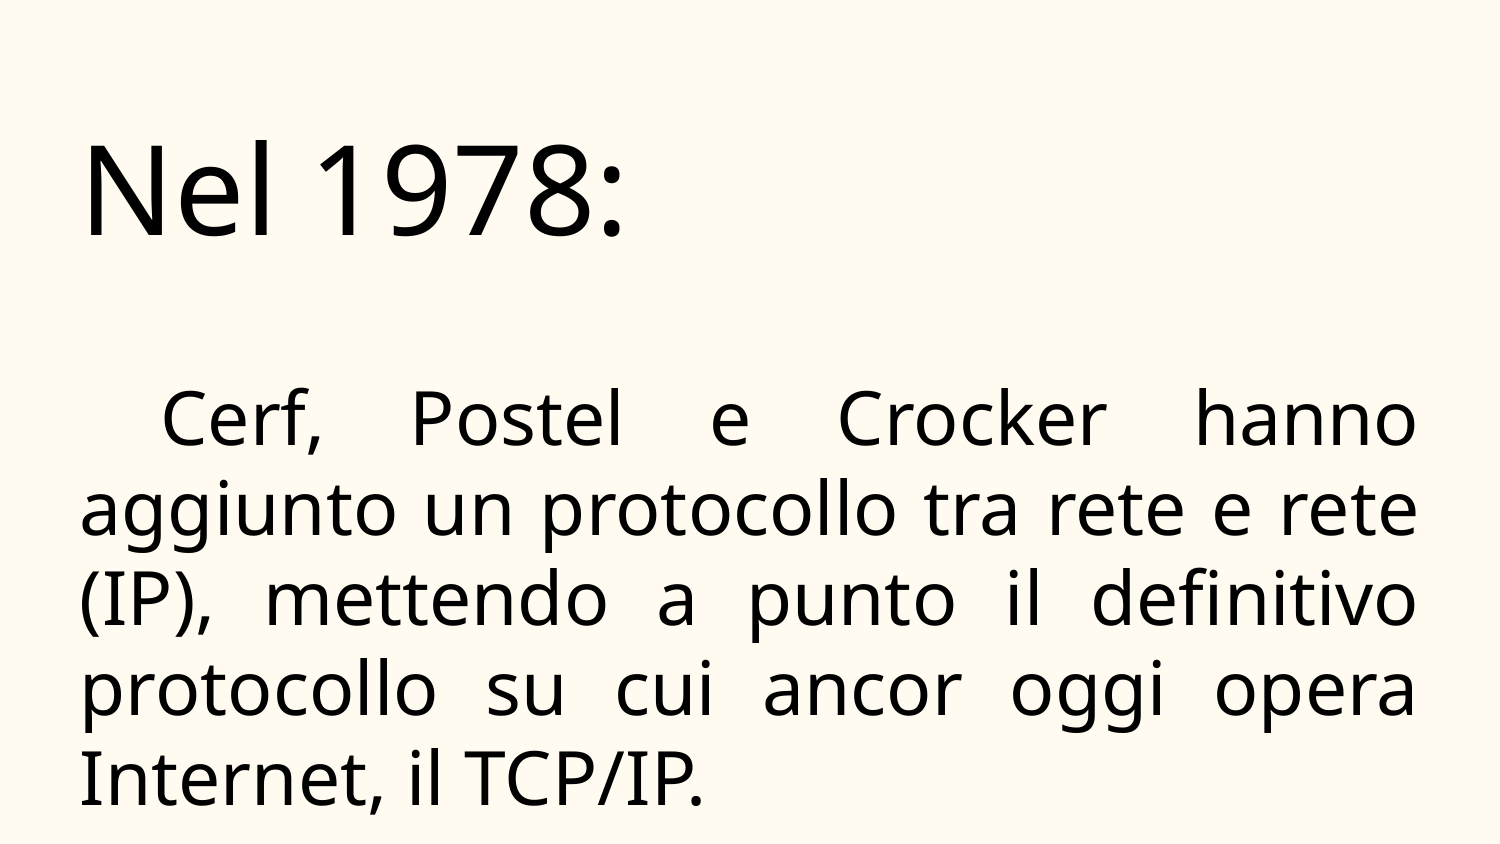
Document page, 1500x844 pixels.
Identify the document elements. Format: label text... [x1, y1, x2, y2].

text_box Nel 1978: Cerf, Postel e Crocker hanno aggiunto un protocollo tra rete e rete (IP), mettendo a punto il definitivo protocollo su cui ancor oggi opera Internet, il TCP/IP. [65, 102, 1435, 828]
